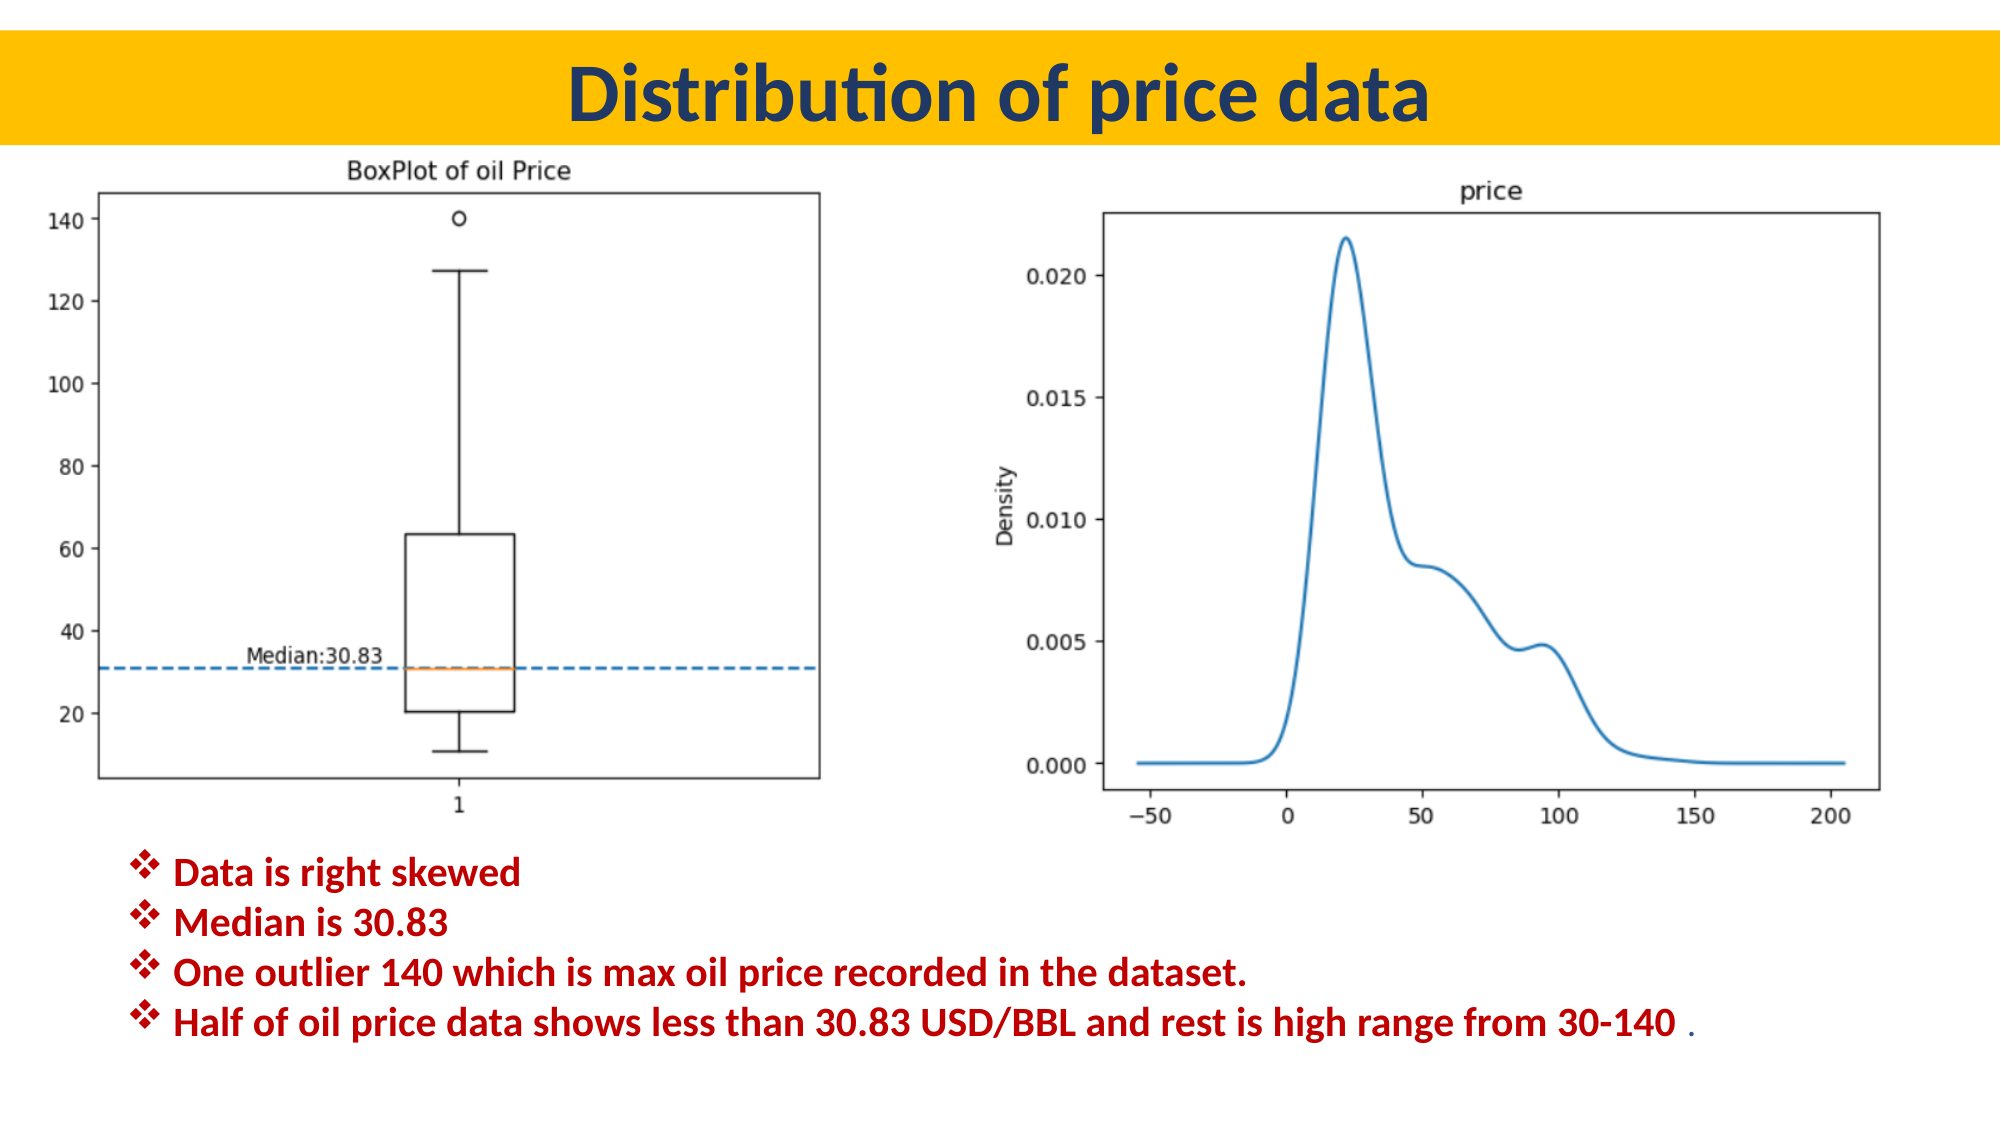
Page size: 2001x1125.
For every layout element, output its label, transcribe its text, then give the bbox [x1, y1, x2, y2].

picture [15, 131, 944, 838]
text_box Data is right skewed Median is 30.83 One outlier 140 which is max oil price recorded in the dataset. Half of oil price data shows less than 30.83 USD/BBL and rest is high range from 30-140 . [111, 837, 1985, 1053]
text_box Distribution of price data [0, 30, 2000, 146]
picture [958, 150, 1986, 838]
